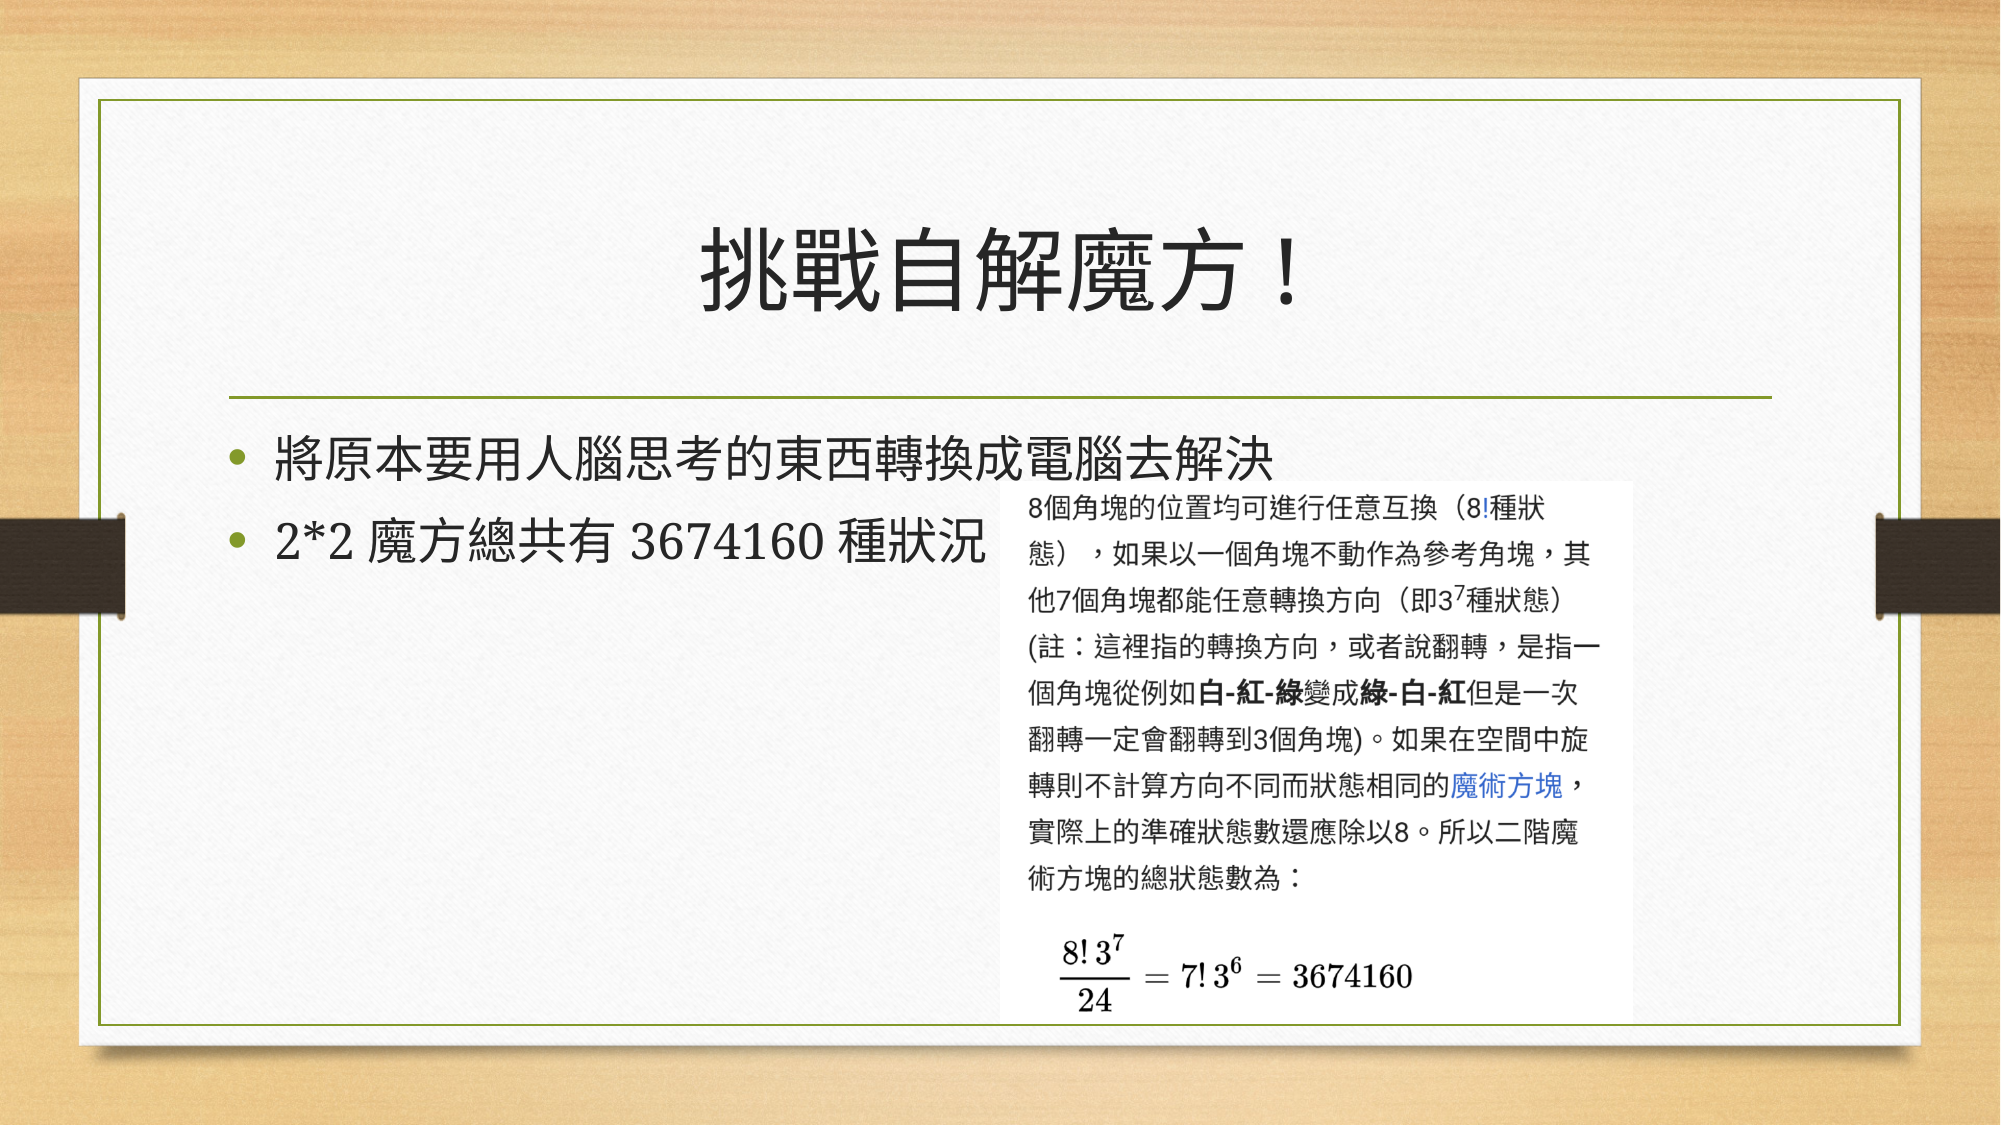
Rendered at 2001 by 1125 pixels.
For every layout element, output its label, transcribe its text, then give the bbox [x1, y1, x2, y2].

picture [0, 0, 2001, 1125]
list 將原本要用人腦思考的東西轉換成電腦去解決 2*2魔方總共有3674160種狀況 [212, 419, 1788, 964]
title 挑戰自解魔方! [212, 161, 1788, 375]
